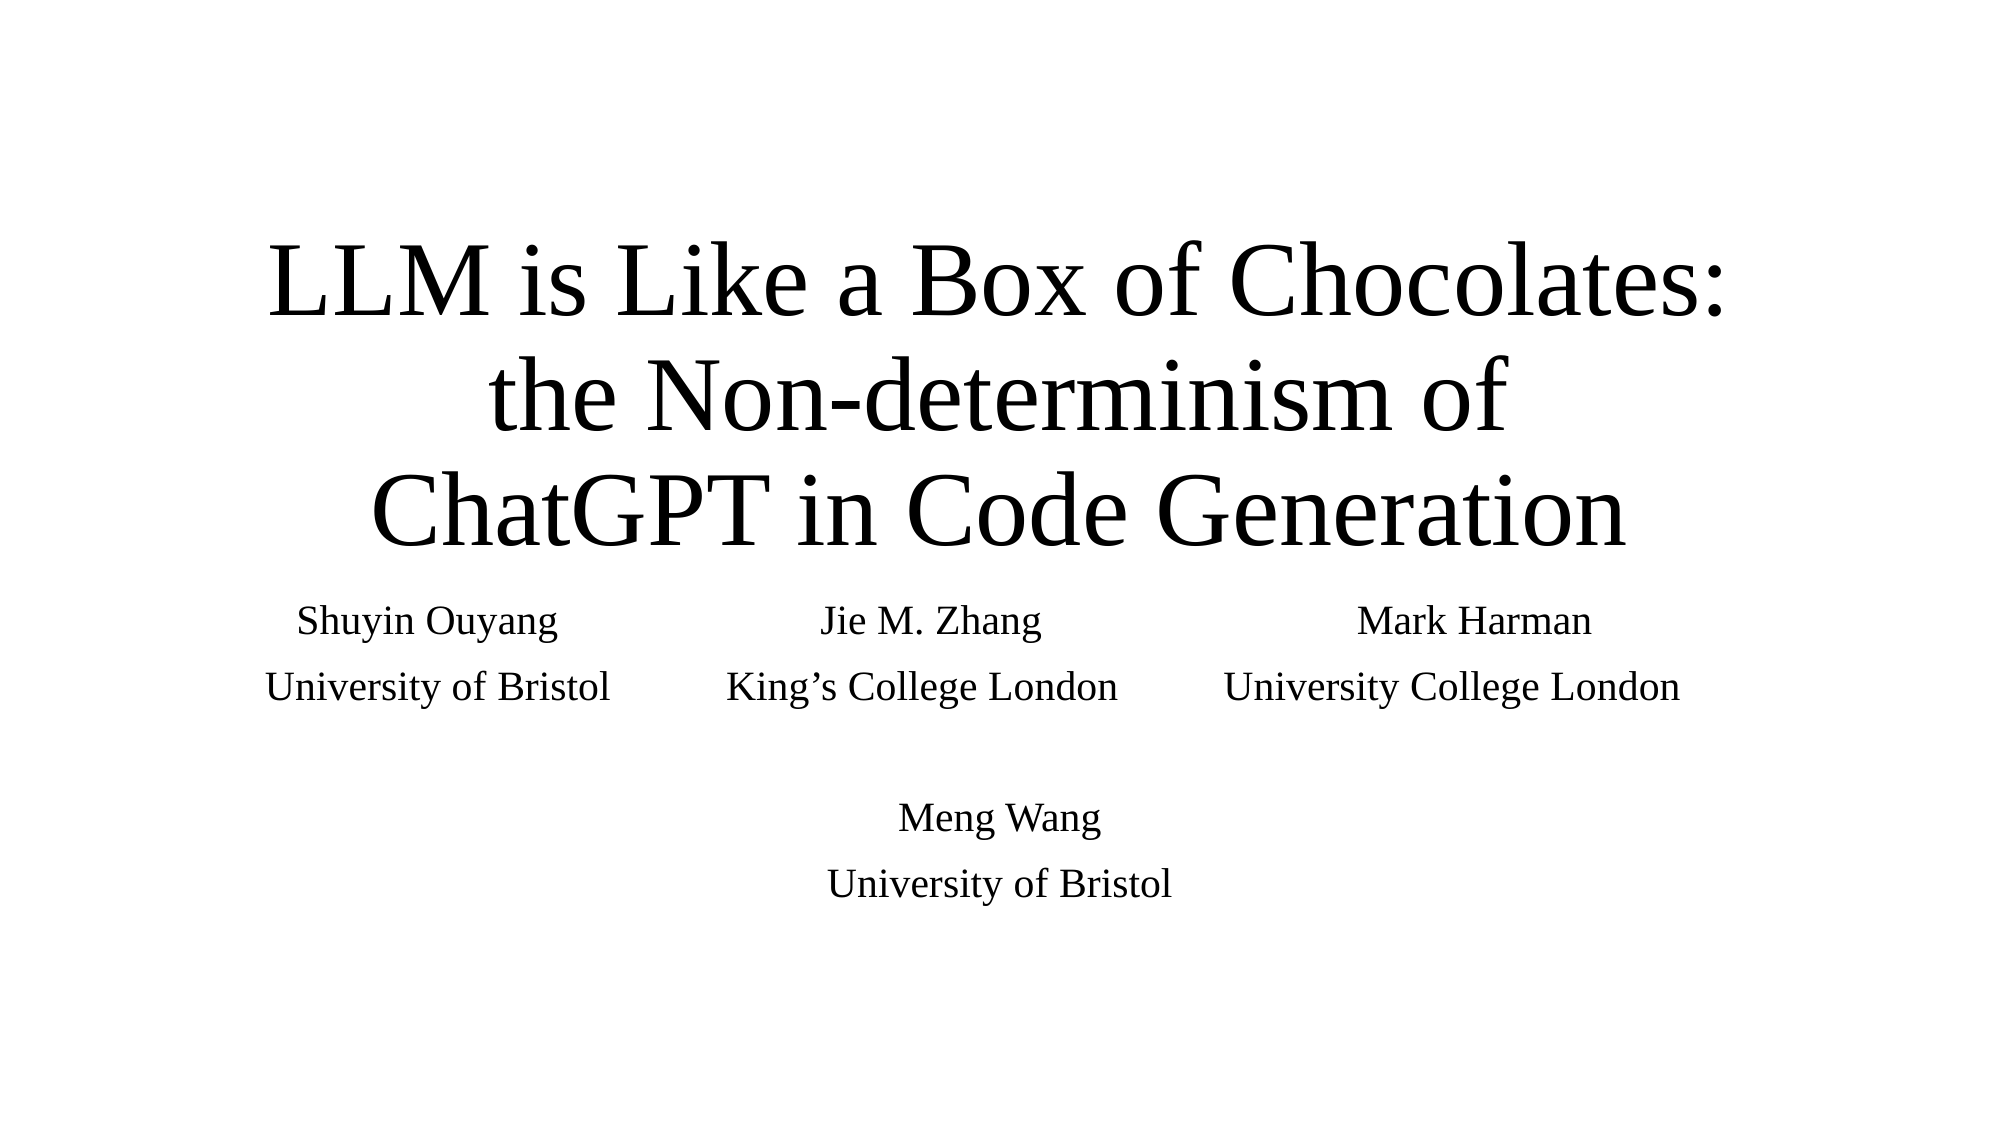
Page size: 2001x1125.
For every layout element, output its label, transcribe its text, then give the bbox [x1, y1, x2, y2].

subtitle Shuyin Ouyang Jie M. Zhang Mark Harman University of Bristol King’s College London University College London Meng Wang University of Bristol [249, 590, 1750, 863]
title LLM is Like a Box of Chocolates: the Non-determinism of ChatGPT in Code Generation [249, 184, 1750, 576]
